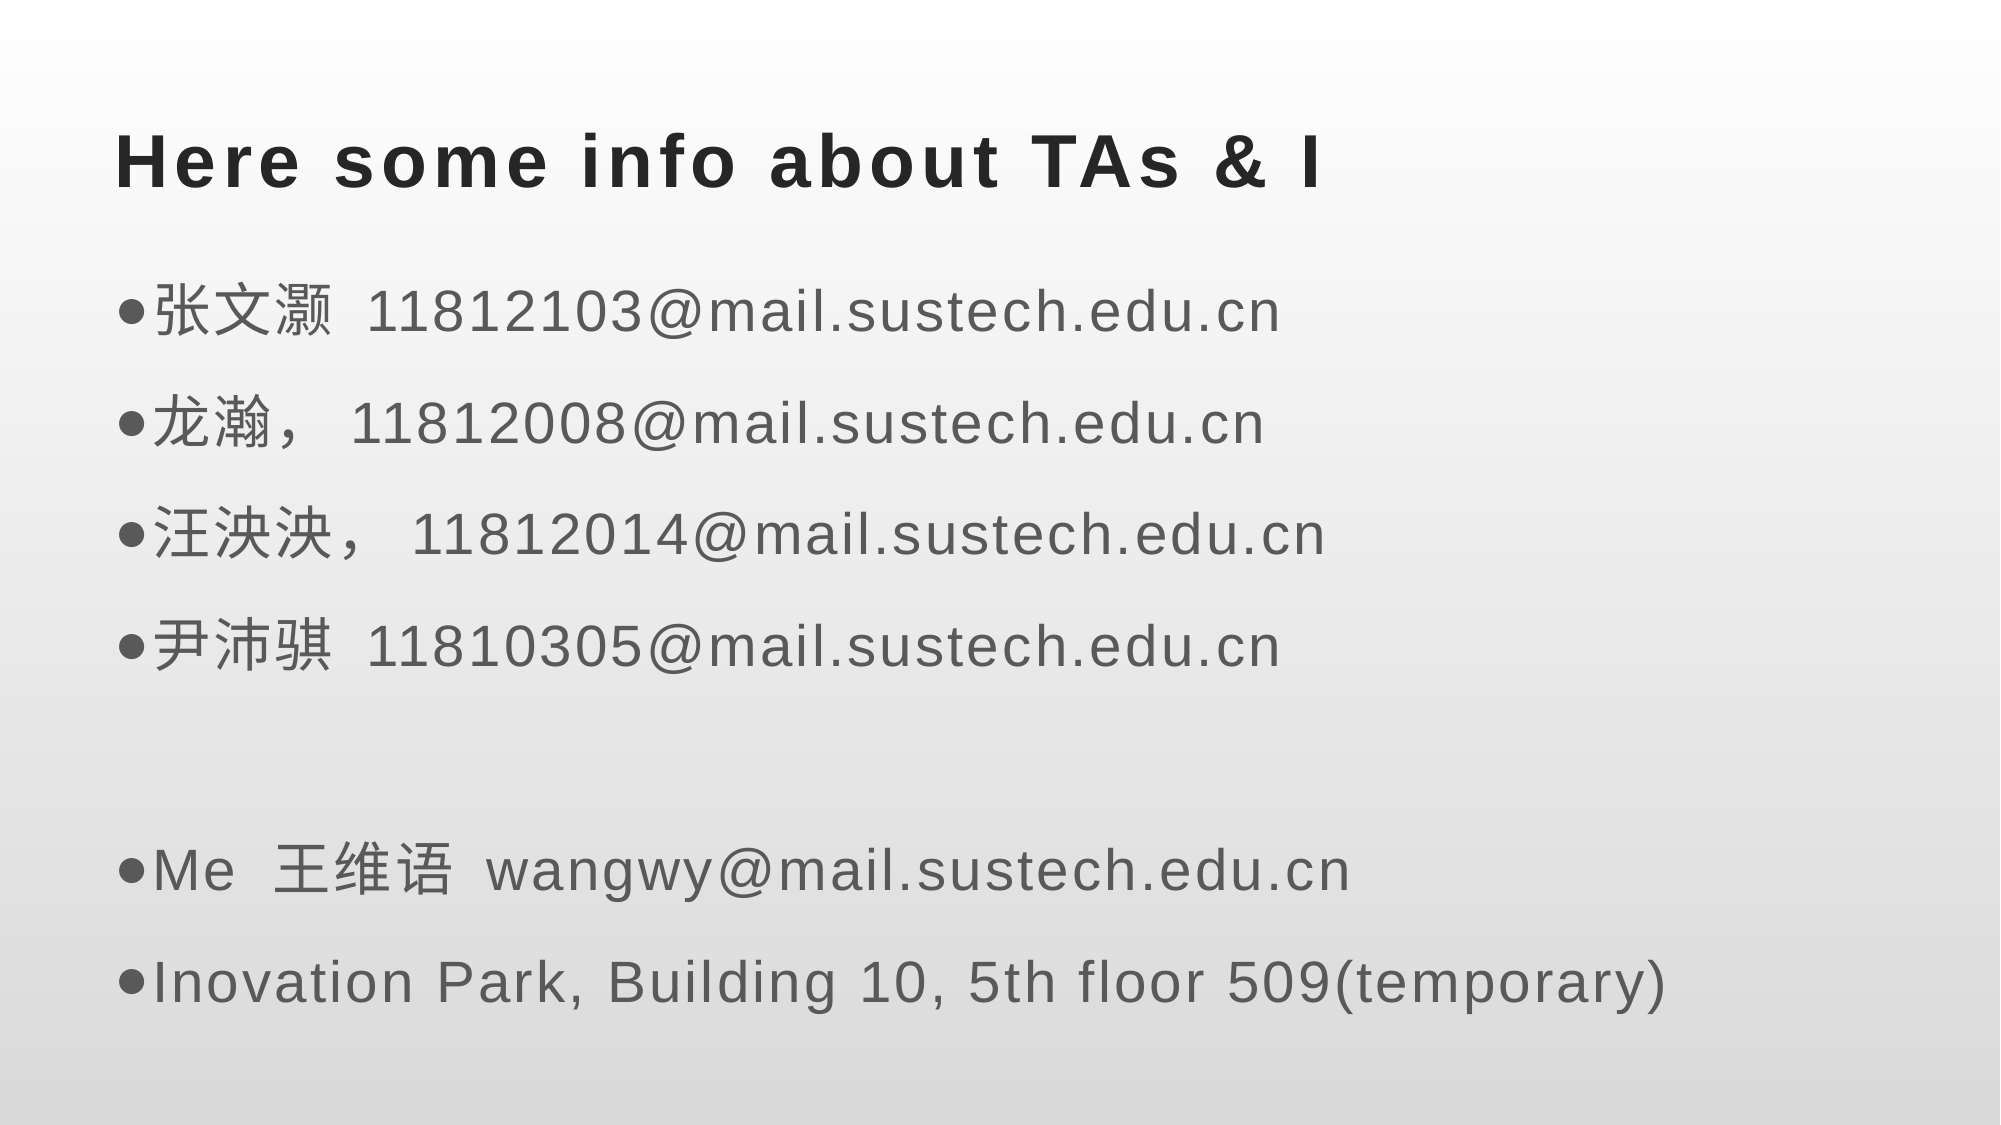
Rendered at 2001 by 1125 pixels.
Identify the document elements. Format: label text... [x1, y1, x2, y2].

title Here some info about TAs & I [99, 99, 1900, 216]
list 张文灏 11812103@mail.sustech.edu.cn 龙瀚，11812008@mail.sustech.edu.cn 汪泱泱，11812014@mail.sustech.edu.cn 尹沛骐 11810305@mail.sustech.edu.cn Me 王维语 wangwy@mail.sustech.edu.cn Inovation Park, Building 10, 5th floor 509(temporary) [99, 244, 1900, 1026]
